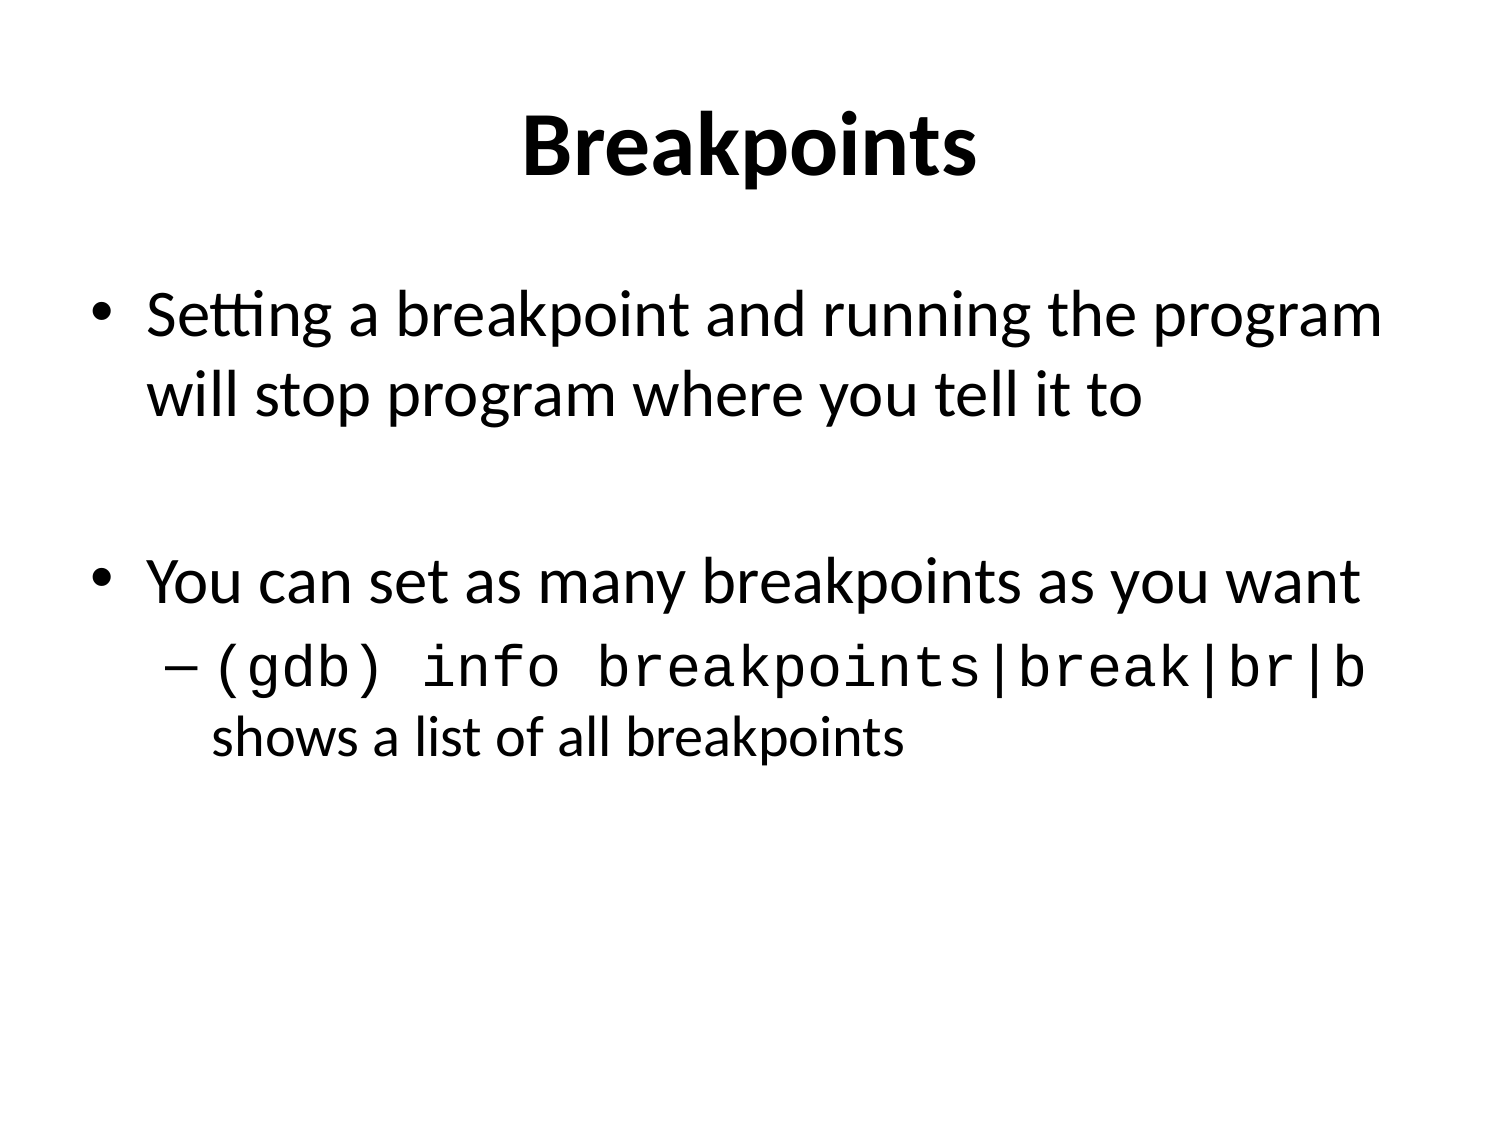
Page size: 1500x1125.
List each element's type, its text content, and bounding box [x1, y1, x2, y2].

title Breakpoints [75, 45, 1425, 233]
list Setting a breakpoint and running the program will stop program where you tell it to You can set as many breakpoints as you want (gdb) info breakpoints|break|br|b shows a list of all breakpoints [75, 262, 1425, 1005]
